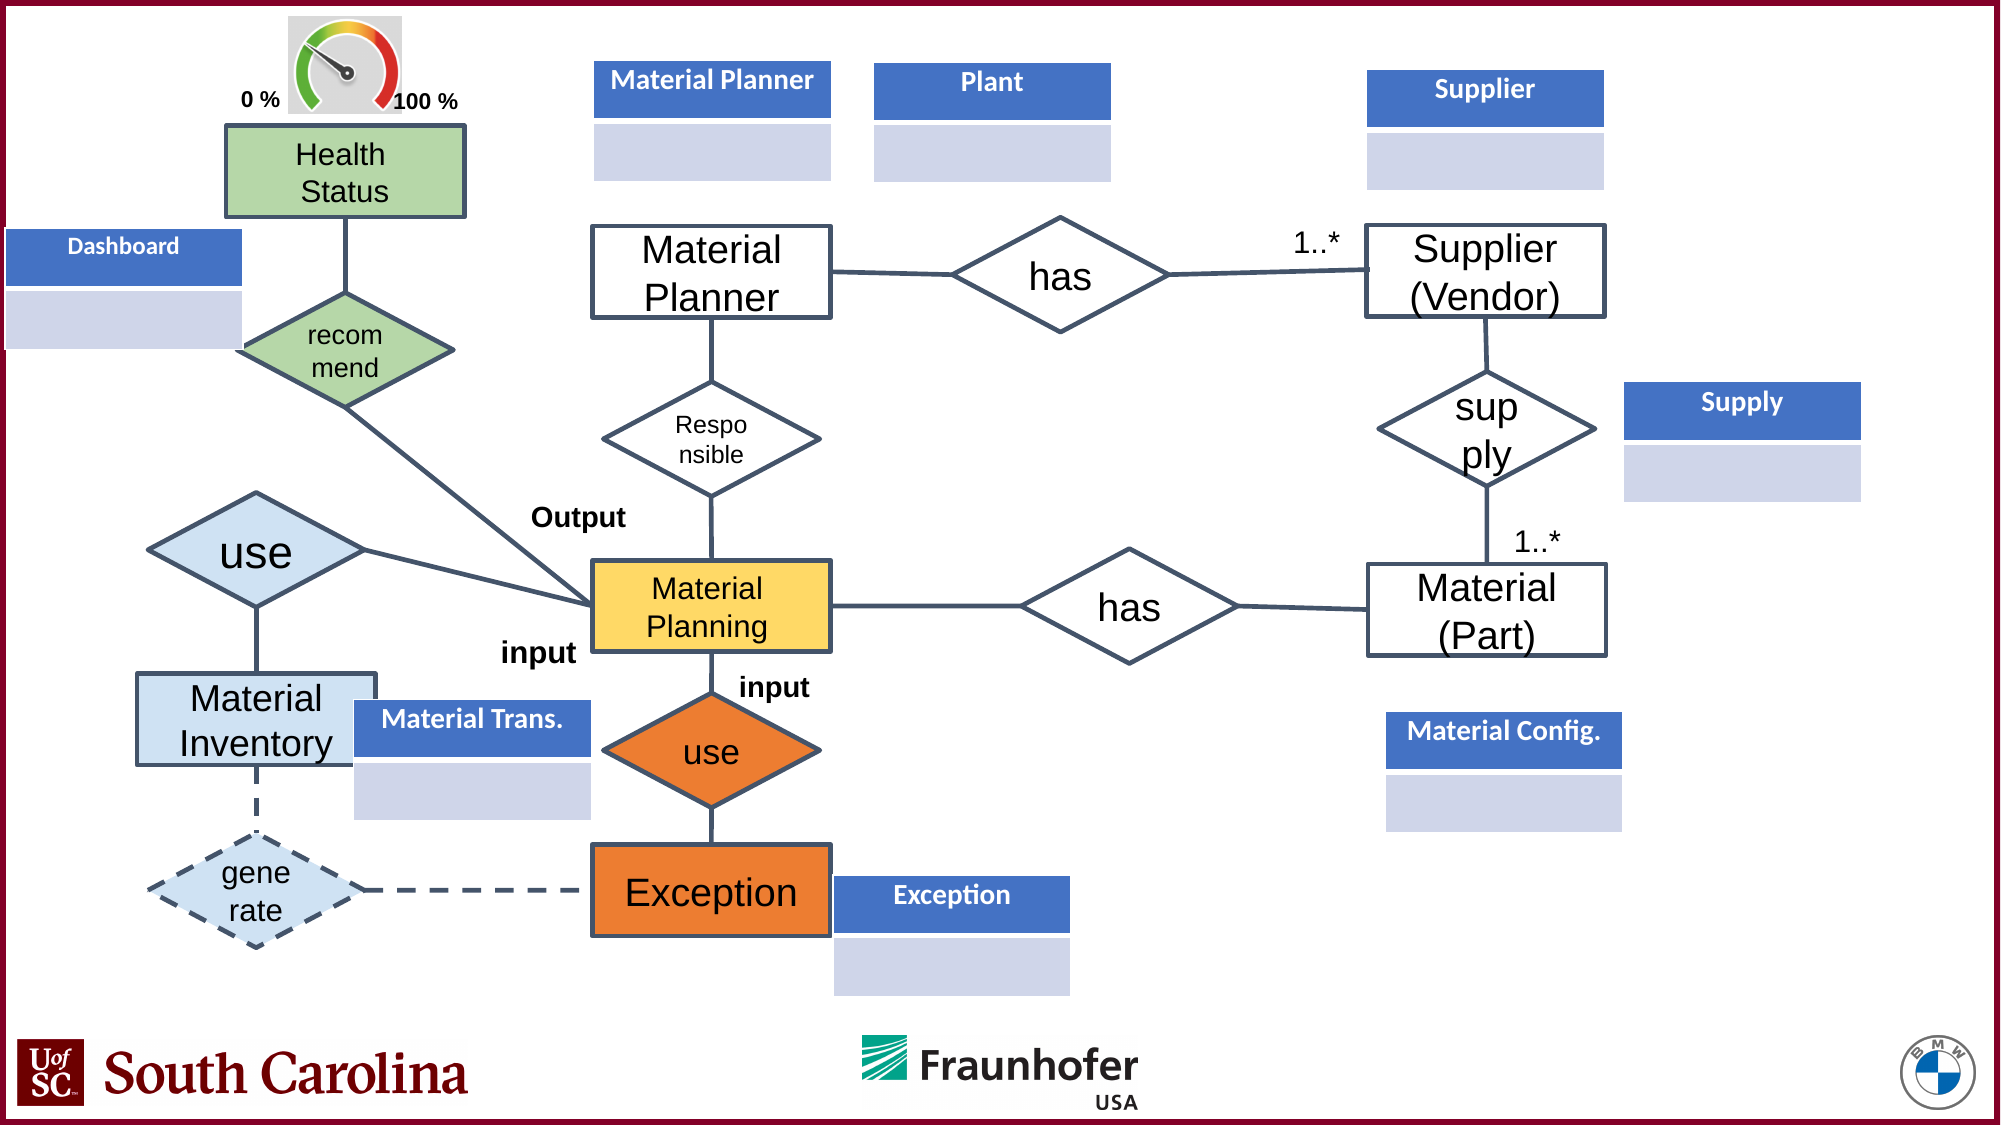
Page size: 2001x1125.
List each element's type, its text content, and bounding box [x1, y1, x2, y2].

table_cell [874, 125, 1111, 182]
text_box has [1022, 548, 1237, 664]
table_cell [1367, 133, 1604, 190]
text_box has [953, 217, 1168, 333]
table_header Supplier [1367, 70, 1604, 127]
table_cell [1386, 775, 1622, 832]
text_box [830, 271, 953, 275]
text_box generate [147, 833, 364, 948]
table_header Plant [874, 63, 1111, 120]
text_box Material Planner [592, 226, 831, 318]
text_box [345, 407, 593, 606]
picture [288, 16, 402, 114]
text_box recommend [237, 292, 454, 407]
text_box use [603, 693, 820, 807]
table_header Material Trans. [354, 700, 591, 757]
text_box input [485, 617, 593, 686]
table_cell [354, 763, 591, 820]
text_box 0 % [225, 71, 339, 127]
table_header Exception [834, 876, 1070, 933]
picture [17, 1039, 468, 1106]
picture [862, 1035, 1138, 1110]
table_header Supply [1624, 382, 1861, 440]
table_cell [6, 291, 242, 349]
picture [1900, 1035, 1976, 1110]
text_box Material (Part) [1367, 563, 1606, 656]
text_box Material Planning [592, 560, 831, 652]
table_header Dashboard [6, 229, 242, 286]
text_box use [147, 492, 345, 607]
text_box Output [593, 483, 653, 549]
text_box input [723, 653, 831, 719]
text_box Responsible [603, 382, 820, 496]
text_box supply [1378, 372, 1596, 486]
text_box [1168, 269, 1370, 275]
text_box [1237, 606, 1368, 610]
text_box Material Inventory [137, 673, 376, 766]
text_box Supplier (Vendor) [1366, 224, 1605, 317]
text_box 1..* [1499, 505, 1606, 574]
text_box 100 % [378, 72, 491, 128]
text_box Health Status [226, 125, 465, 218]
table_header Material Config. [1386, 712, 1622, 769]
text_box Exception [592, 844, 831, 936]
table_cell [834, 938, 1070, 996]
table_header Material Planner [594, 61, 831, 118]
text_box 1..* [1278, 206, 1386, 275]
table_cell [594, 124, 831, 181]
table_cell [1624, 445, 1861, 502]
